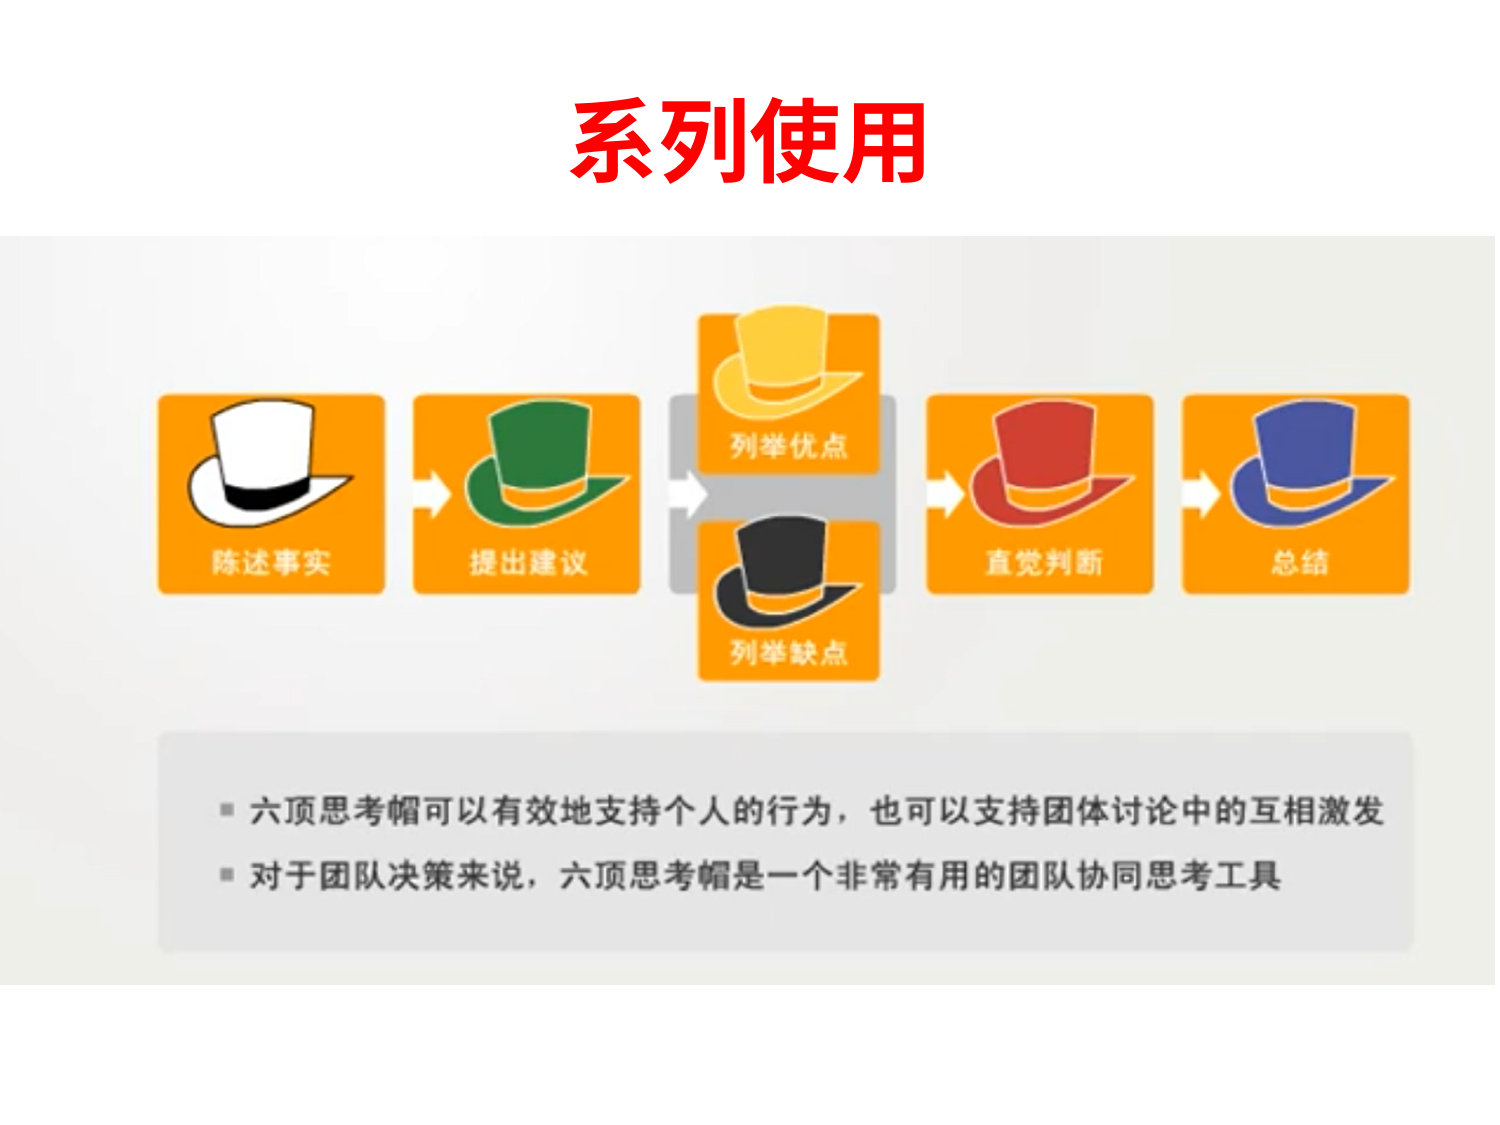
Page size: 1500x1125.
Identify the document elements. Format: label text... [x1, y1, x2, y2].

picture [0, 236, 1495, 985]
title 系列使用 [75, 45, 1425, 233]
